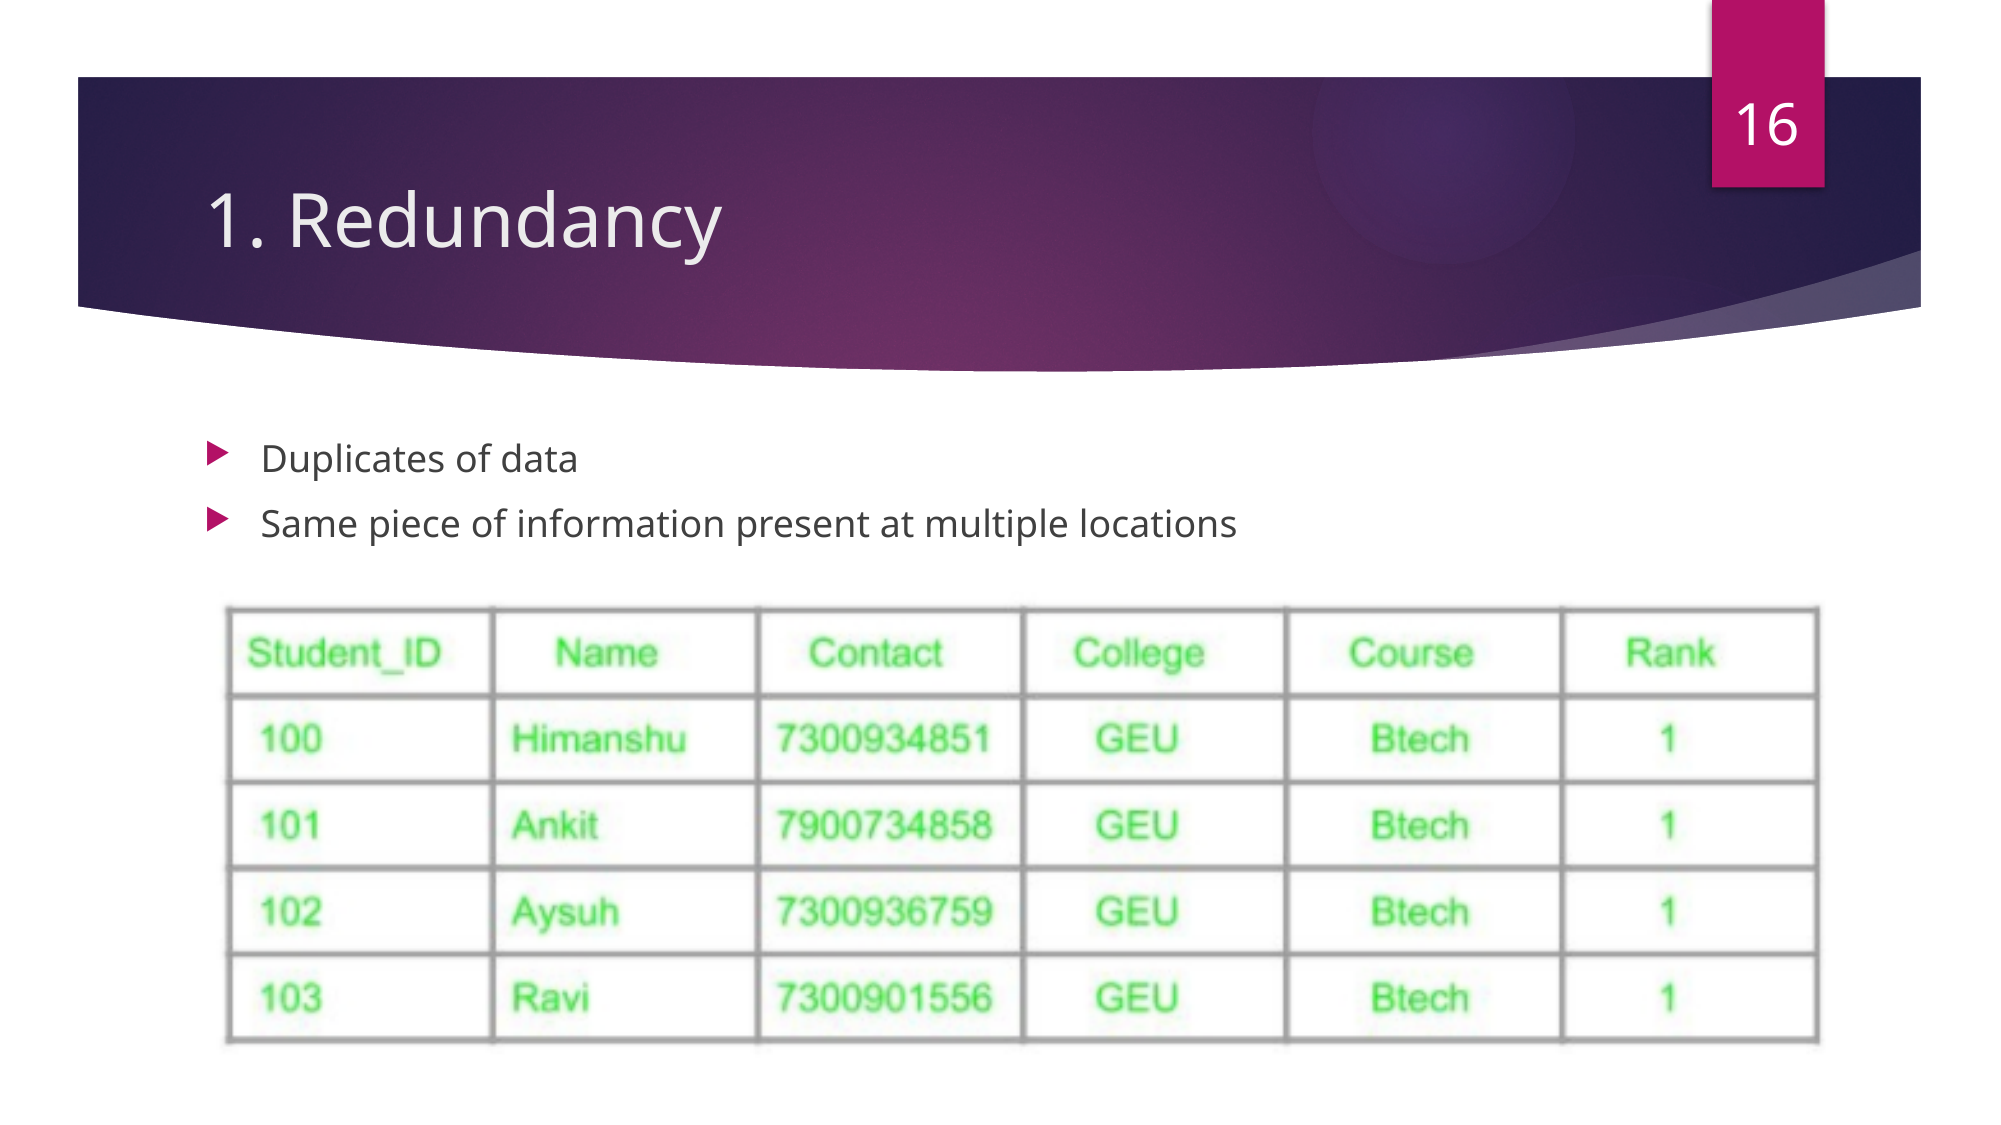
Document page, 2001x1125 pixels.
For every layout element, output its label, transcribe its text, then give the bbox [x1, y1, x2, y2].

list Duplicates of data Same piece of information present at multiple locations [189, 427, 1638, 988]
picture [208, 591, 1836, 1065]
title 1. Redundancy [189, 159, 1627, 276]
slide_number 16 [1698, 48, 1836, 175]
